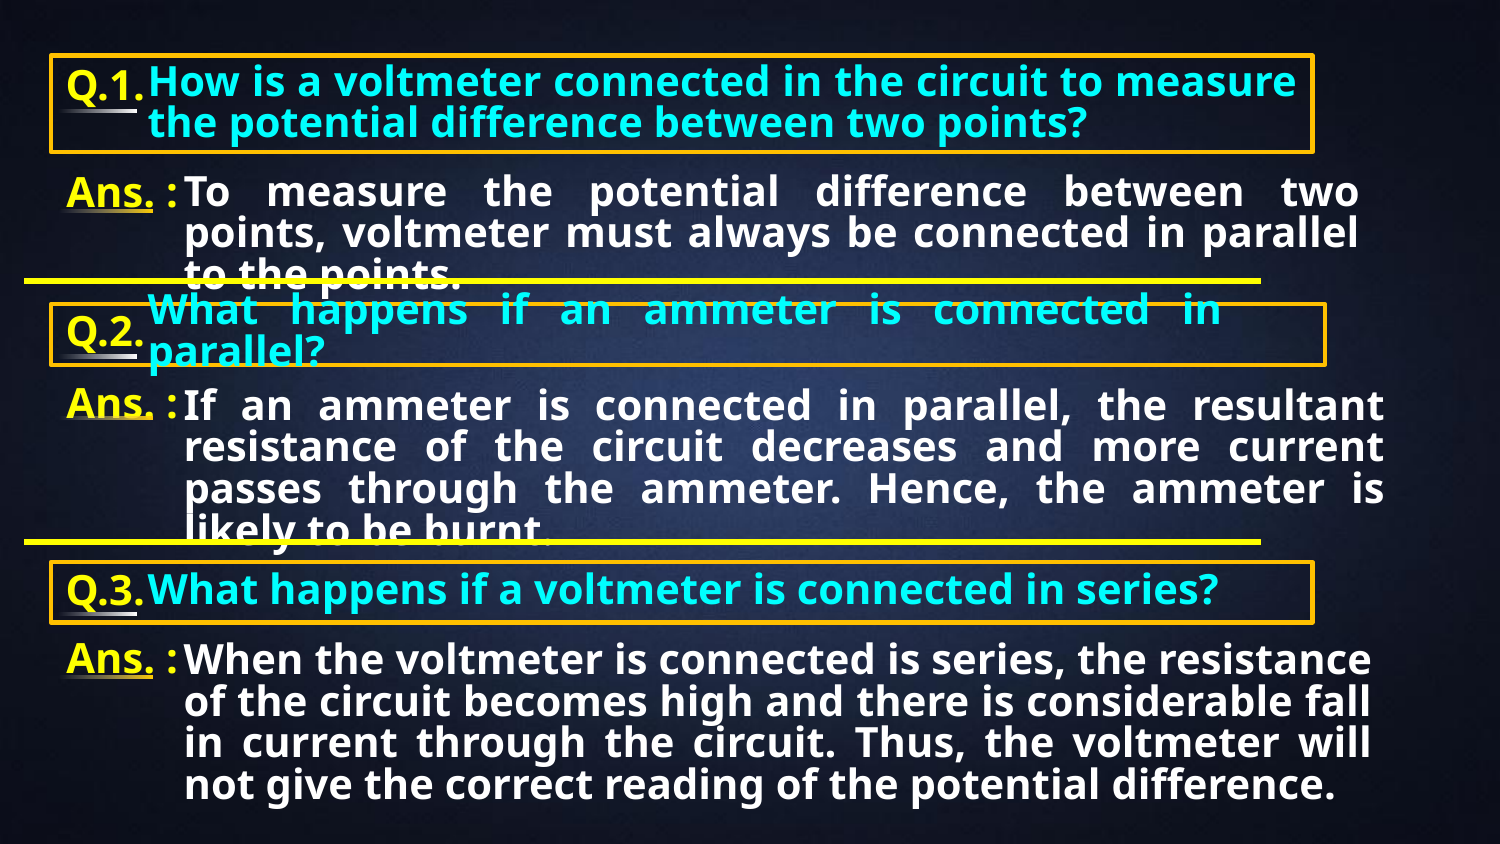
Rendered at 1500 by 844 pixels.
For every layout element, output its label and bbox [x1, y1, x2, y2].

picture [644, 0, 1500, 844]
text_box [50, 555, 201, 622]
picture [0, 0, 642, 844]
text_box [50, 50, 213, 117]
text_box [50, 296, 226, 363]
